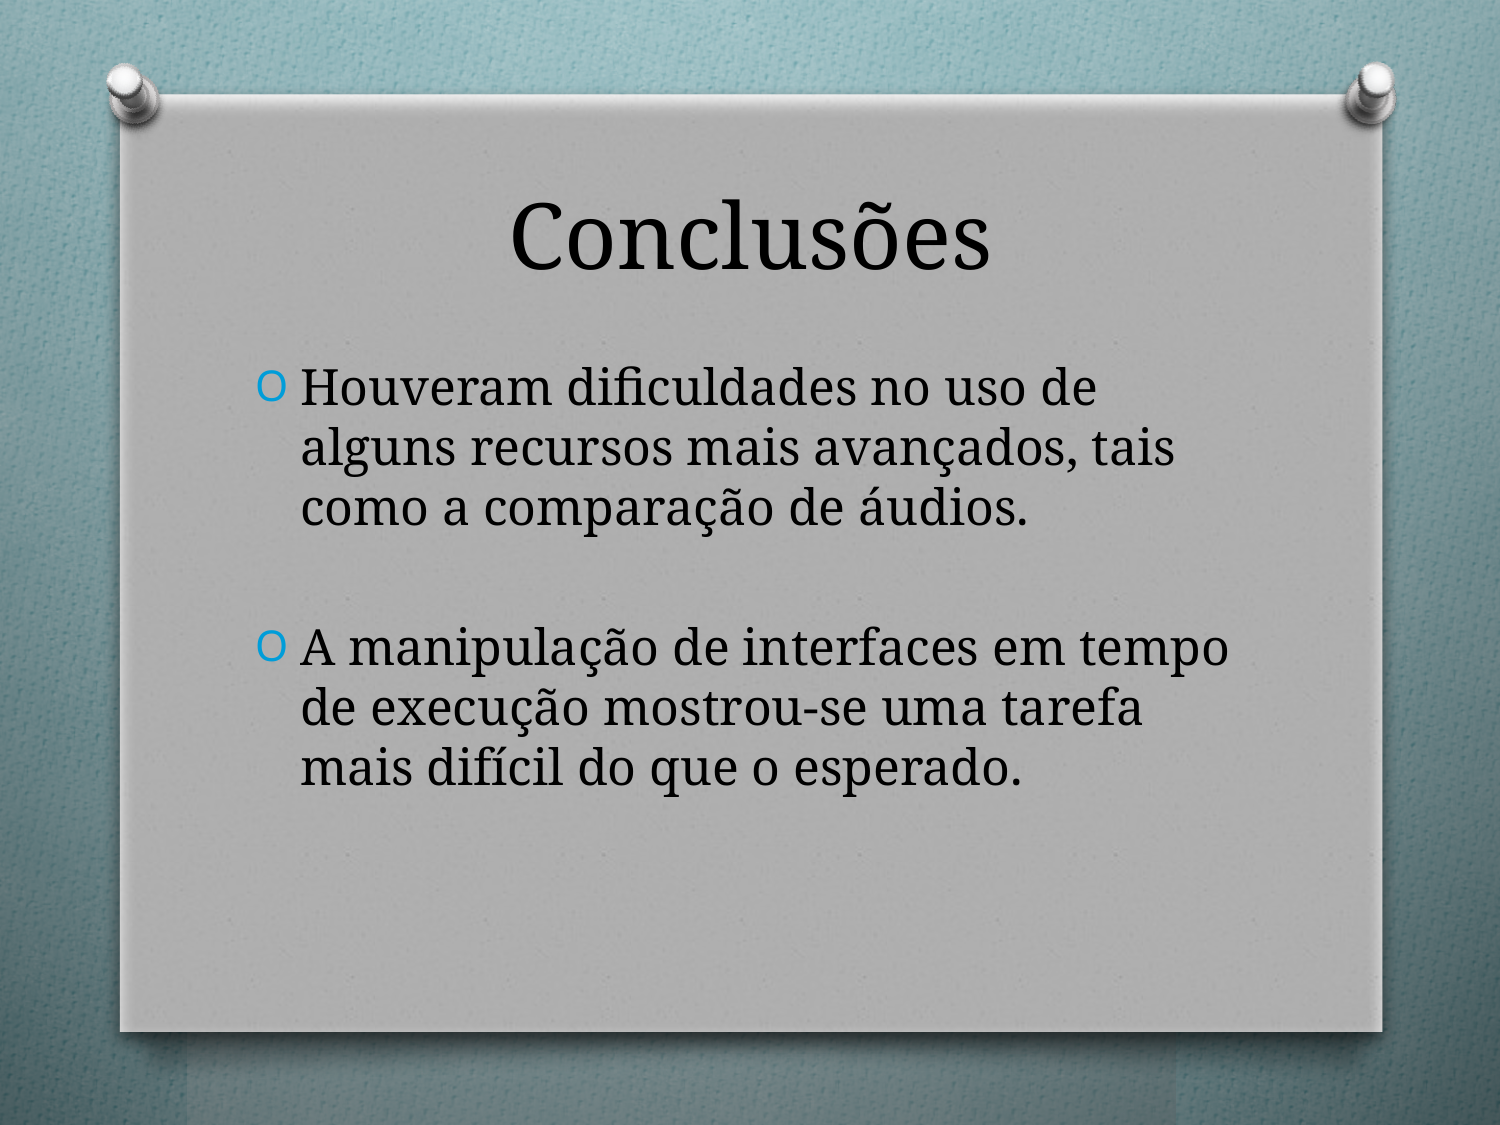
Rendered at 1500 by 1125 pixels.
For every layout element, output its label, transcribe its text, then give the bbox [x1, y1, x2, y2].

list Houveram dificuldades no uso de alguns recursos mais avançados, tais como a comparação de áudios. A manipulação de interfaces em tempo de execução mostrou-se uma tarefa mais difícil do que o esperado. [240, 347, 1257, 939]
title Conclusões [179, 134, 1323, 332]
picture [1317, 35, 1439, 156]
picture [75, 29, 198, 153]
